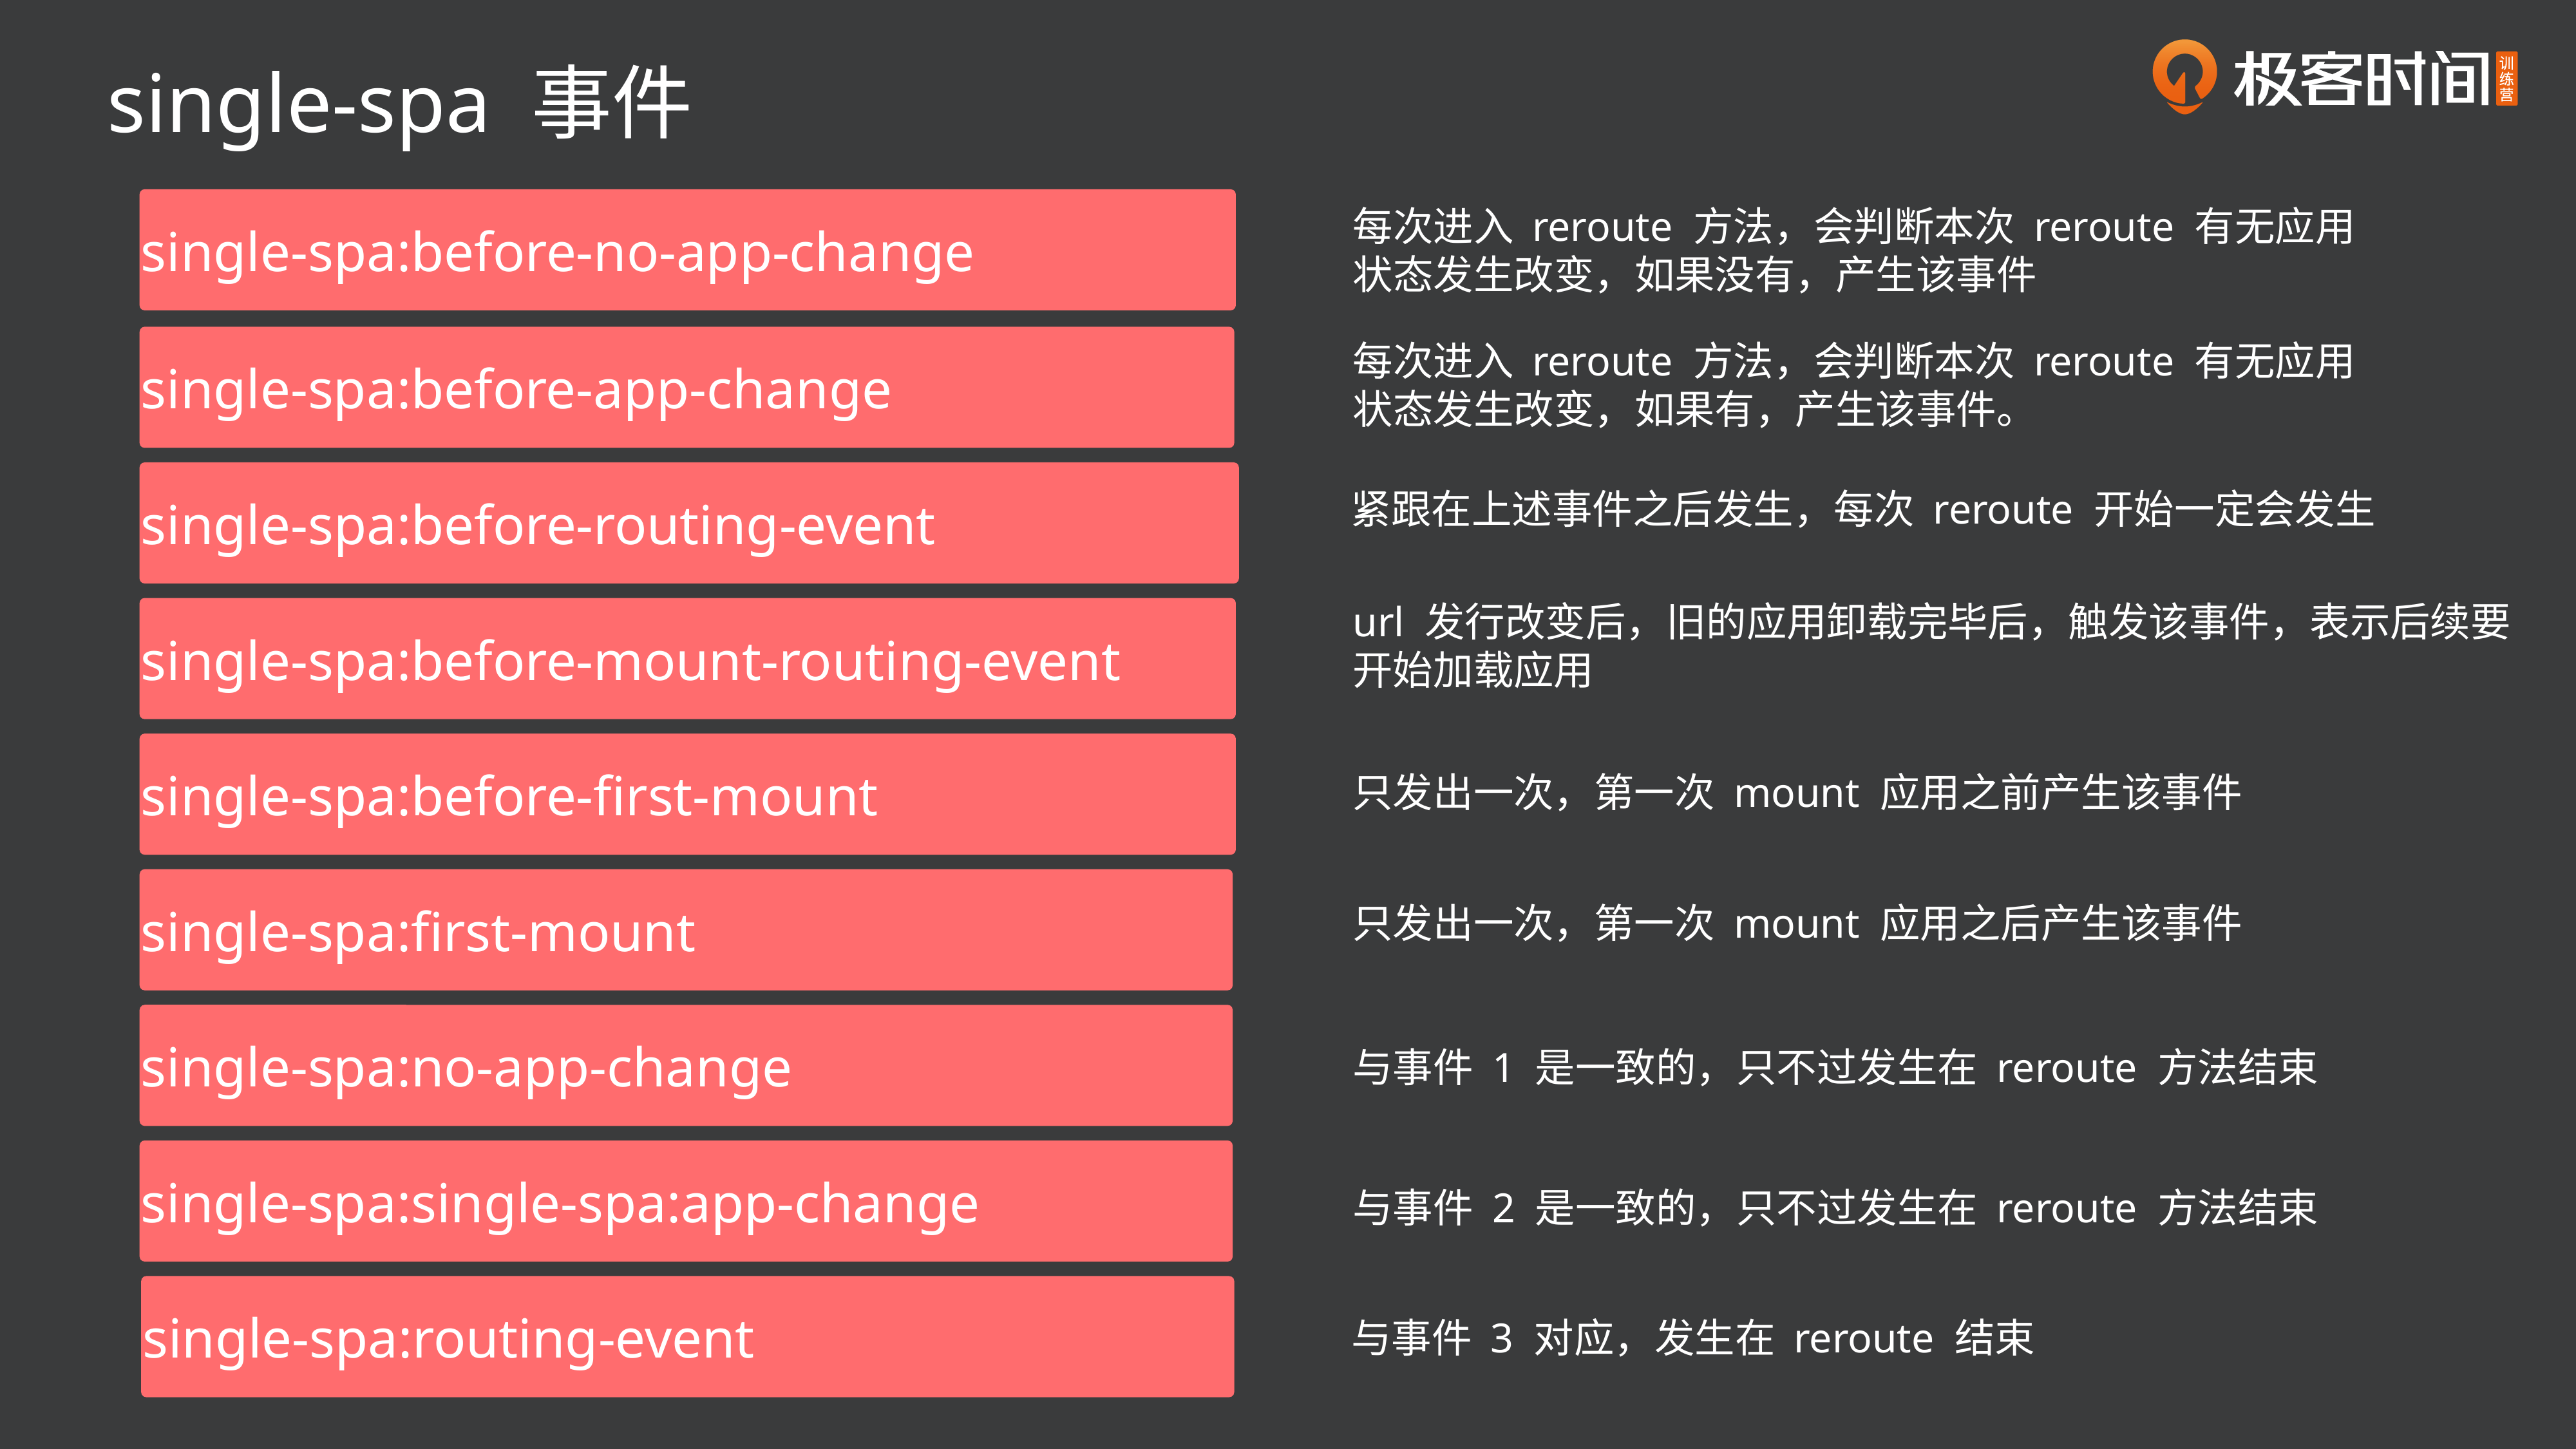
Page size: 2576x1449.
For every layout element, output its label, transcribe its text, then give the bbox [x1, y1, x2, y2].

text_box single-spa:before-routing-event [139, 462, 1239, 584]
text_box single-spa:no-app-change [139, 1005, 1233, 1126]
text_box 每次进入 reroute 方法，会判断本次 reroute 有无应用状态发生改变，如果没有，产生该事件 [1343, 196, 2369, 303]
text_box url 发行改变后，旧的应用卸载完毕后，触发该事件，表示后续要开始加载应用 [1343, 591, 2526, 698]
picture [2102, 10, 2576, 147]
text_box 只发出一次，第一次 mount 应用之前产生该事件 [1343, 762, 2526, 820]
text_box single-spa:first-mount [139, 869, 1233, 990]
text_box 紧跟在上述事件之后发生，每次 reroute 开始一定会发生 [1341, 478, 2385, 537]
text_box single-spa:single-spa:app-change [139, 1140, 1233, 1262]
text_box single-spa:before-first-mount [139, 734, 1236, 855]
text_box 与事件 3 对应，发生在 reroute 结束 [1341, 1307, 2524, 1365]
text_box 只发出一次，第一次 mount 应用之后产生该事件 [1343, 893, 2526, 951]
text_box single-spa:routing-event [141, 1276, 1235, 1397]
text_box 与事件 2 是一致的，只不过发生在 reroute 方法结束 [1343, 1177, 2526, 1235]
text_box single-spa:before-app-change [139, 327, 1235, 448]
text_box single-spa:before-no-app-change [139, 189, 1236, 310]
text_box single-spa:before-mount-routing-event [139, 598, 1236, 719]
text_box single-spa 事件 [102, 52, 941, 149]
text_box 每次进入 reroute 方法，会判断本次 reroute 有无应用状态发生改变，如果有，产生该事件。 [1343, 331, 2369, 437]
text_box 与事件 1 是一致的，只不过发生在 reroute 方法结束 [1343, 1037, 2526, 1095]
